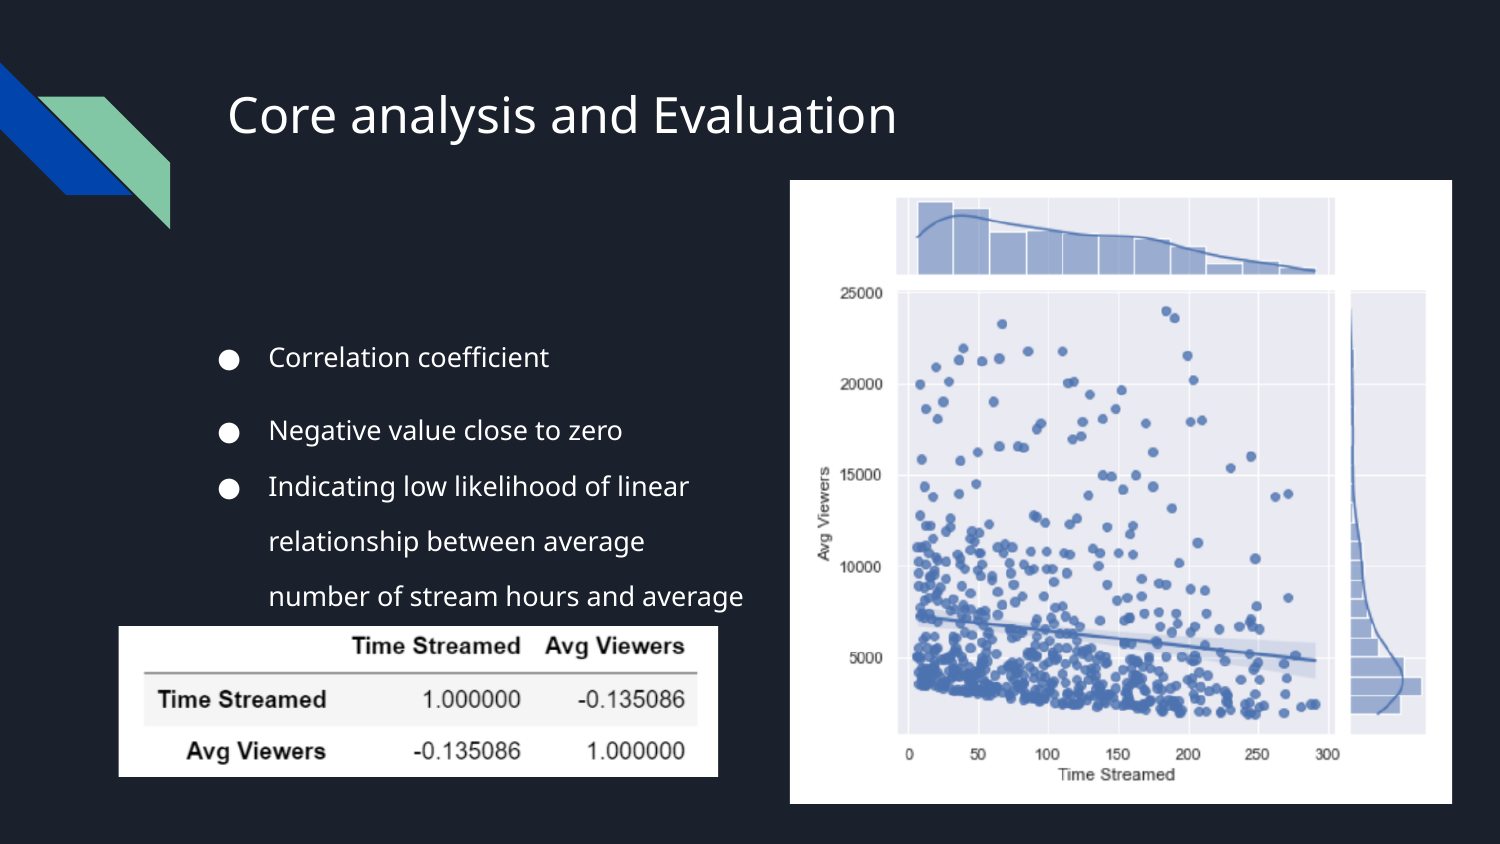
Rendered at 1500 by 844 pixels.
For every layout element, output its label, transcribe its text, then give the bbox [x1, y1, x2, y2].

list Correlation coefficient Negative value close to zero Indicating low likelihood of linear relationship between average number of stream hours and average viewers [178, 286, 763, 777]
title Core analysis and Evaluation [212, 64, 1368, 215]
picture [118, 626, 719, 778]
picture [789, 180, 1453, 804]
